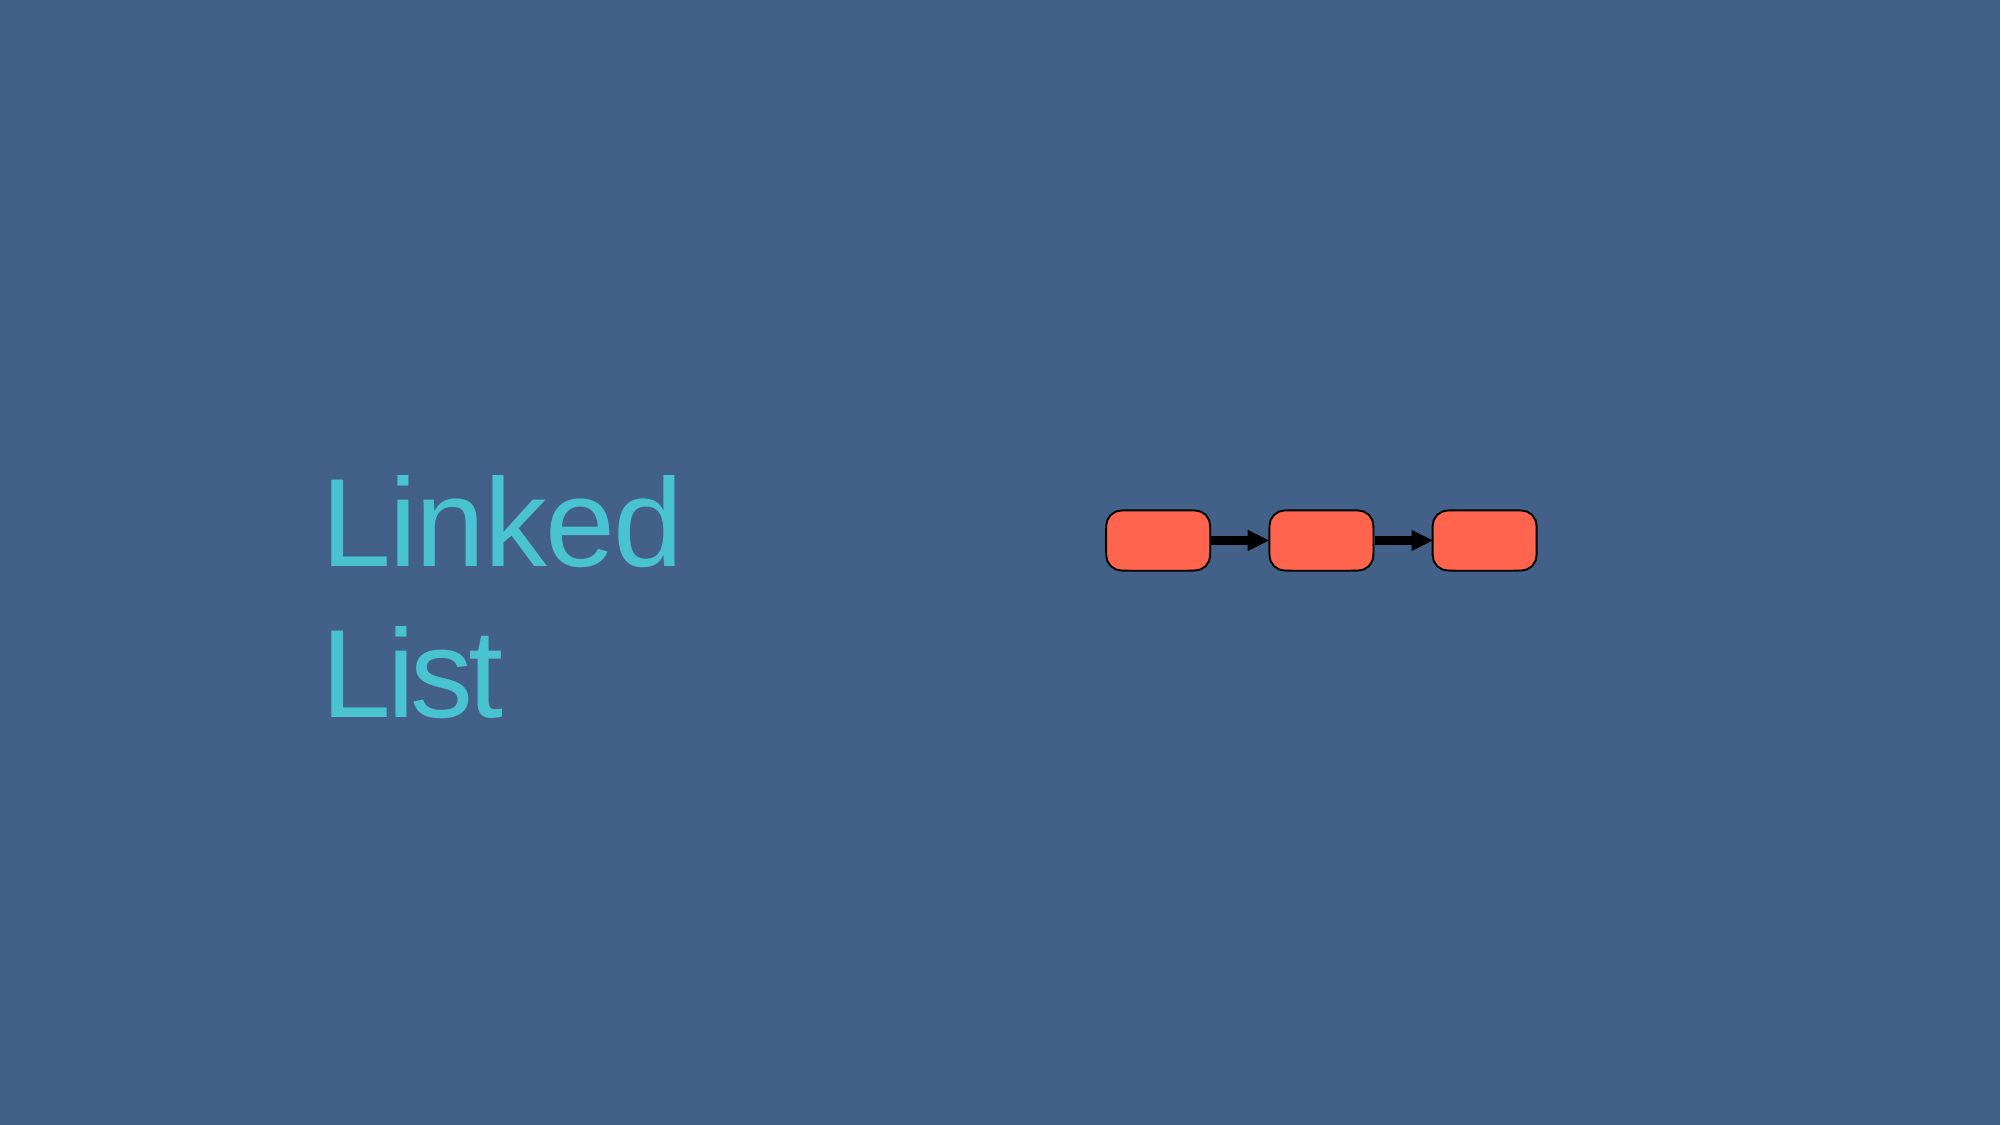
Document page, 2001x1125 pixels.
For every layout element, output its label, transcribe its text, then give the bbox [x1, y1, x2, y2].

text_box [1105, 509, 1538, 572]
title Linked List [320, 439, 892, 743]
